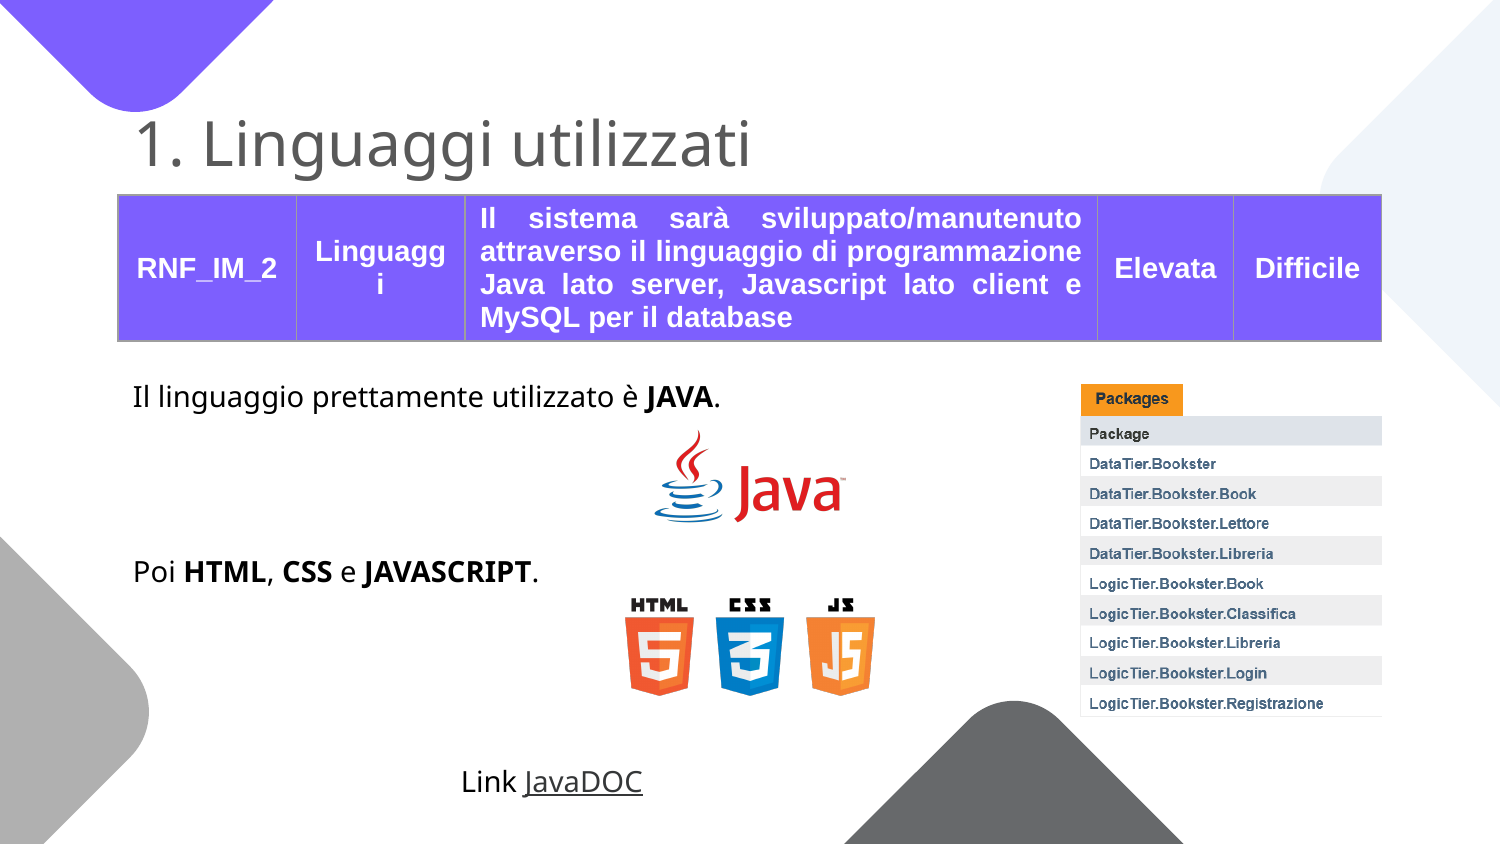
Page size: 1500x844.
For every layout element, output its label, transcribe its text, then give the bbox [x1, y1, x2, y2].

title 1. Linguaggi utilizzati [118, 88, 1382, 194]
table_header Elevata [1098, 196, 1233, 340]
table_header Difficile [1234, 196, 1381, 340]
text_box Il linguaggio prettamente utilizzato è JAVA. Poi HTML, CSS e JAVASCRIPT. Link JavaDOC [118, 370, 986, 811]
picture [1080, 371, 1383, 721]
picture [625, 597, 875, 696]
table_header Linguaggi [297, 196, 464, 340]
table_header Il sistema sarà sviluppato/manutenuto attraverso il linguaggio di programmazione Java lato server, Javascript lato client e MySQL per il database [466, 196, 1097, 340]
table_header RNF_IM_2 [119, 196, 296, 340]
picture [653, 421, 847, 531]
